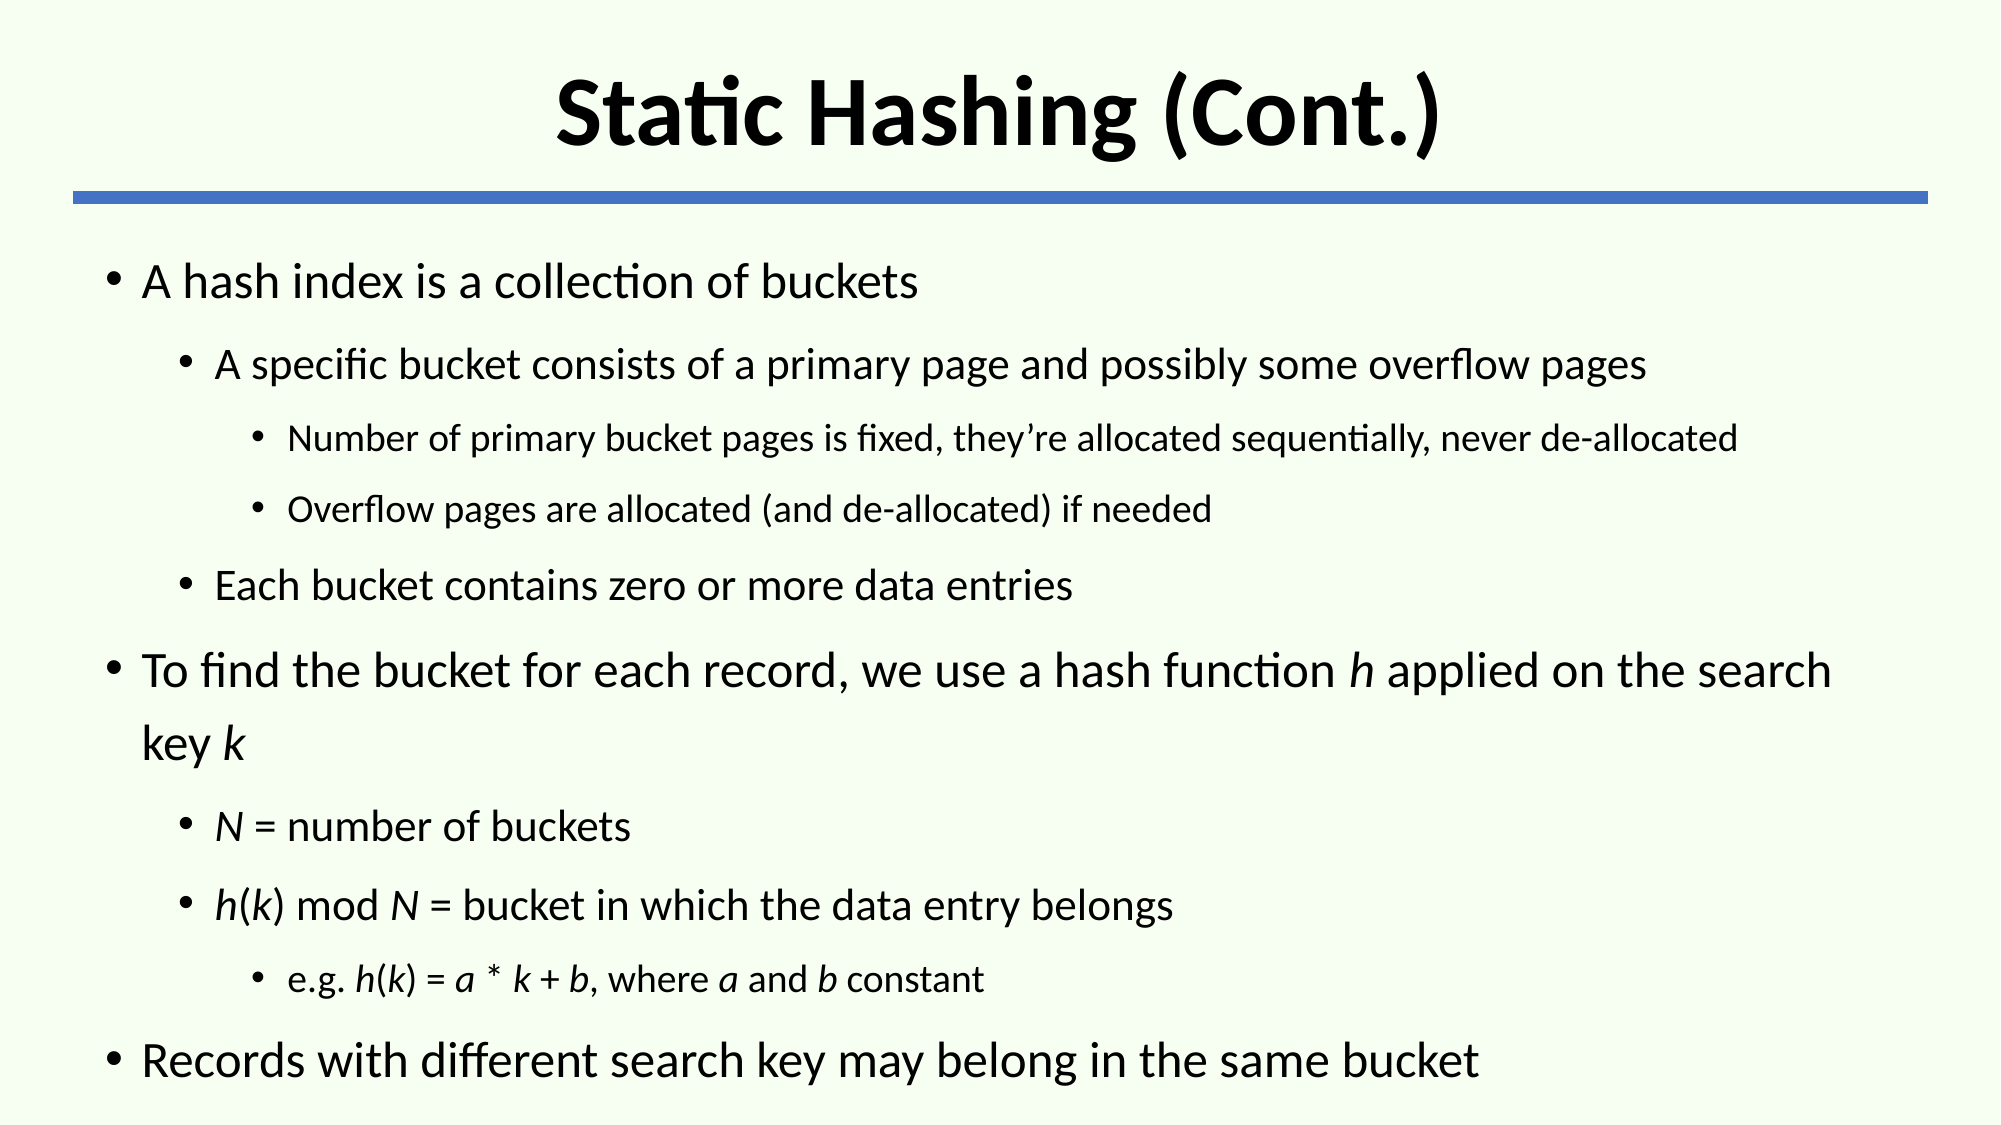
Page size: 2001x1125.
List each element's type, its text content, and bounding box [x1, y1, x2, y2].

title Static Hashing (Cont.) [72, 35, 1928, 191]
list A hash index is a collection of buckets A specific bucket consists of a primary page and possibly some overflow pages Number of primary bucket pages is fixed, they’re allocated sequentially, never de-allocated Overflow pages are allocated (and de-allocated) if needed Each bucket contains zero or more data entries To find the bucket for each record, we use a hash function h applied on the search key k N = number of buckets h(k) mod N = bucket in which the data entry belongs e.g. h(k) = a * k + b, where a and b constant Records with different search key may belong in the same bucket [72, 227, 1928, 1098]
